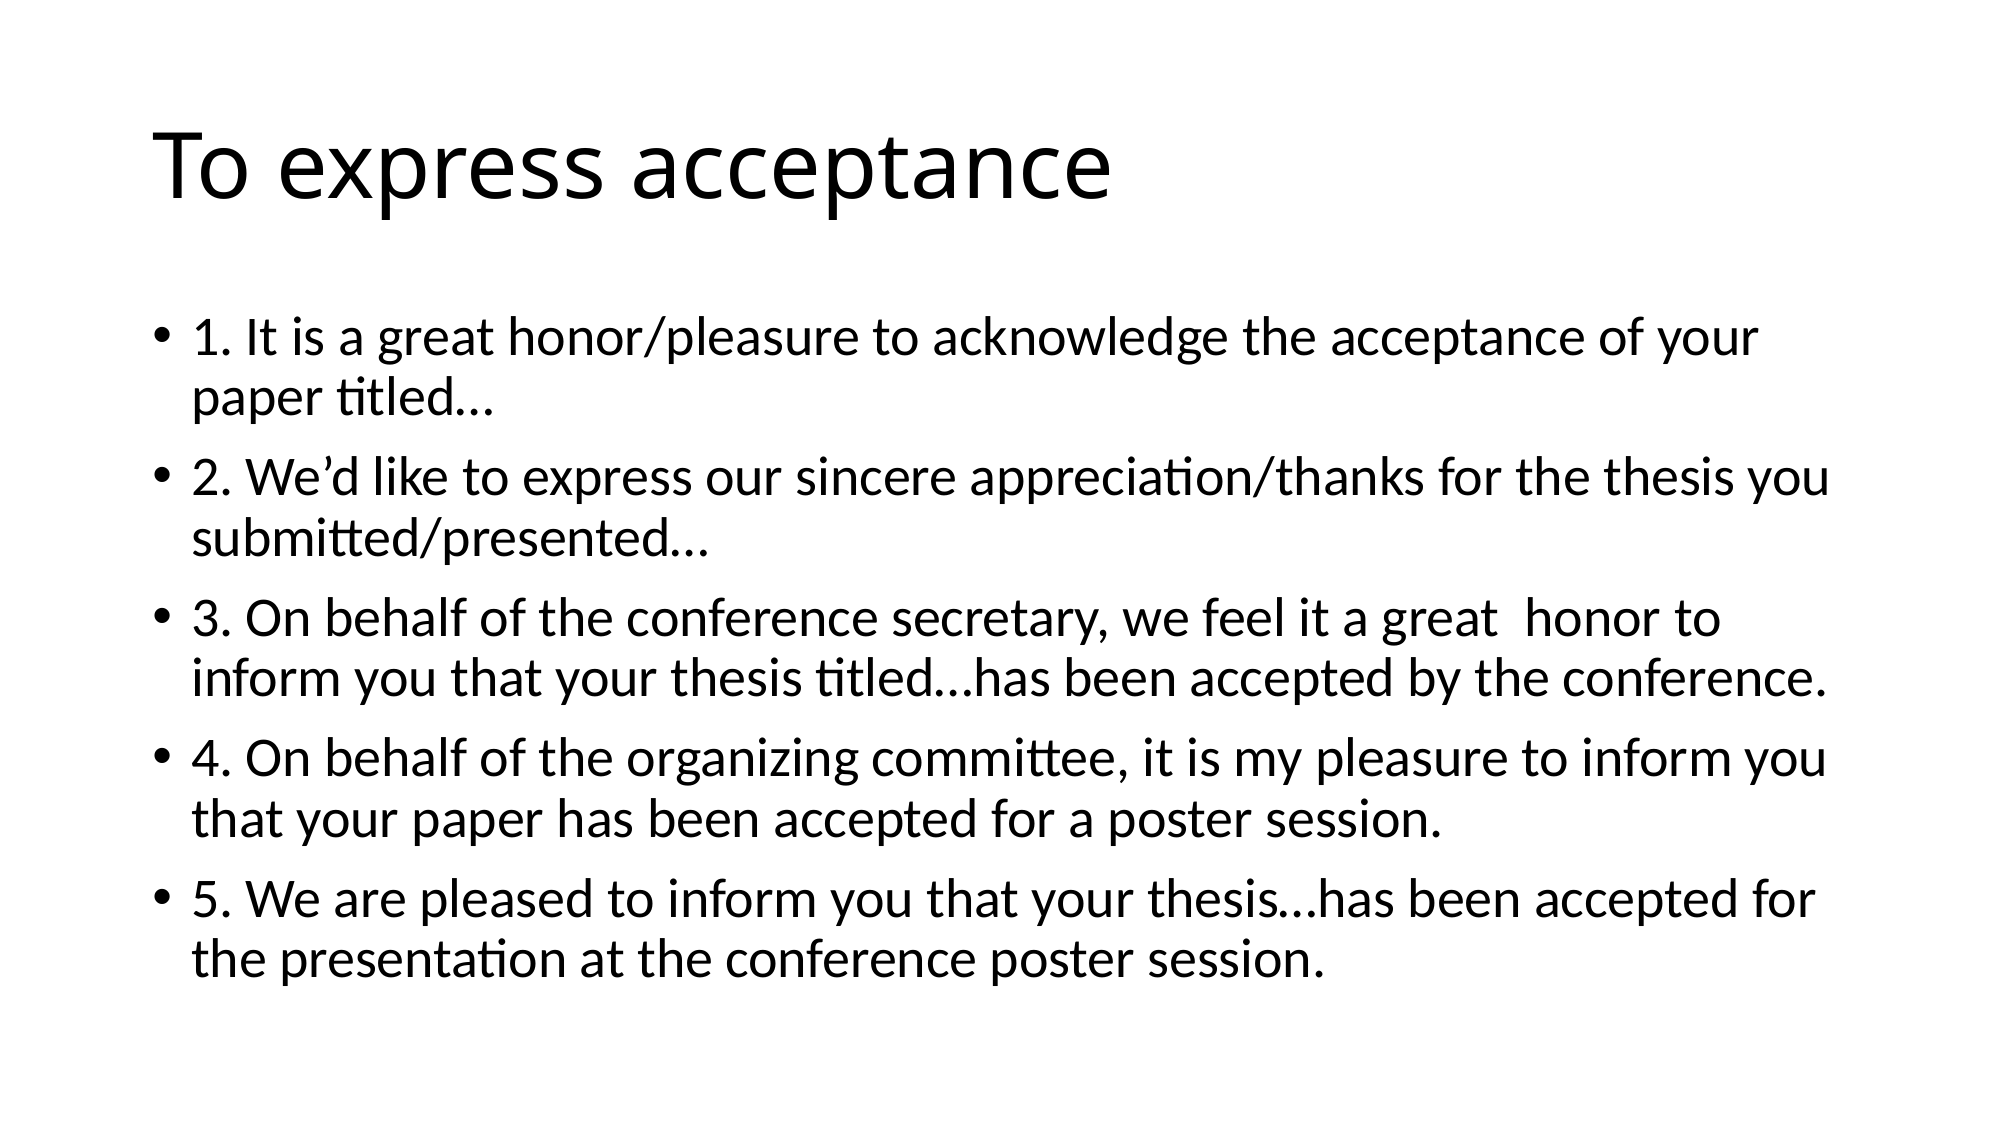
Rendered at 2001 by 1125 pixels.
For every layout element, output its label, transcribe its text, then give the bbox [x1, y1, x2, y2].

title To express acceptance [137, 59, 1863, 278]
list 1. It is a great honor/pleasure to acknowledge the acceptance of your paper titled… 2. We’d like to express our sincere appreciation/thanks for the thesis you submitted/presented… 3. On behalf of the conference secretary, we feel it a great honor to inform you that your thesis titled…has been accepted by the conference. 4. On behalf of the organizing committee, it is my pleasure to inform you that your paper has been accepted for a poster session. 5. We are pleased to inform you that your thesis…has been accepted for the presentation at the conference poster session. [137, 299, 1863, 1014]
